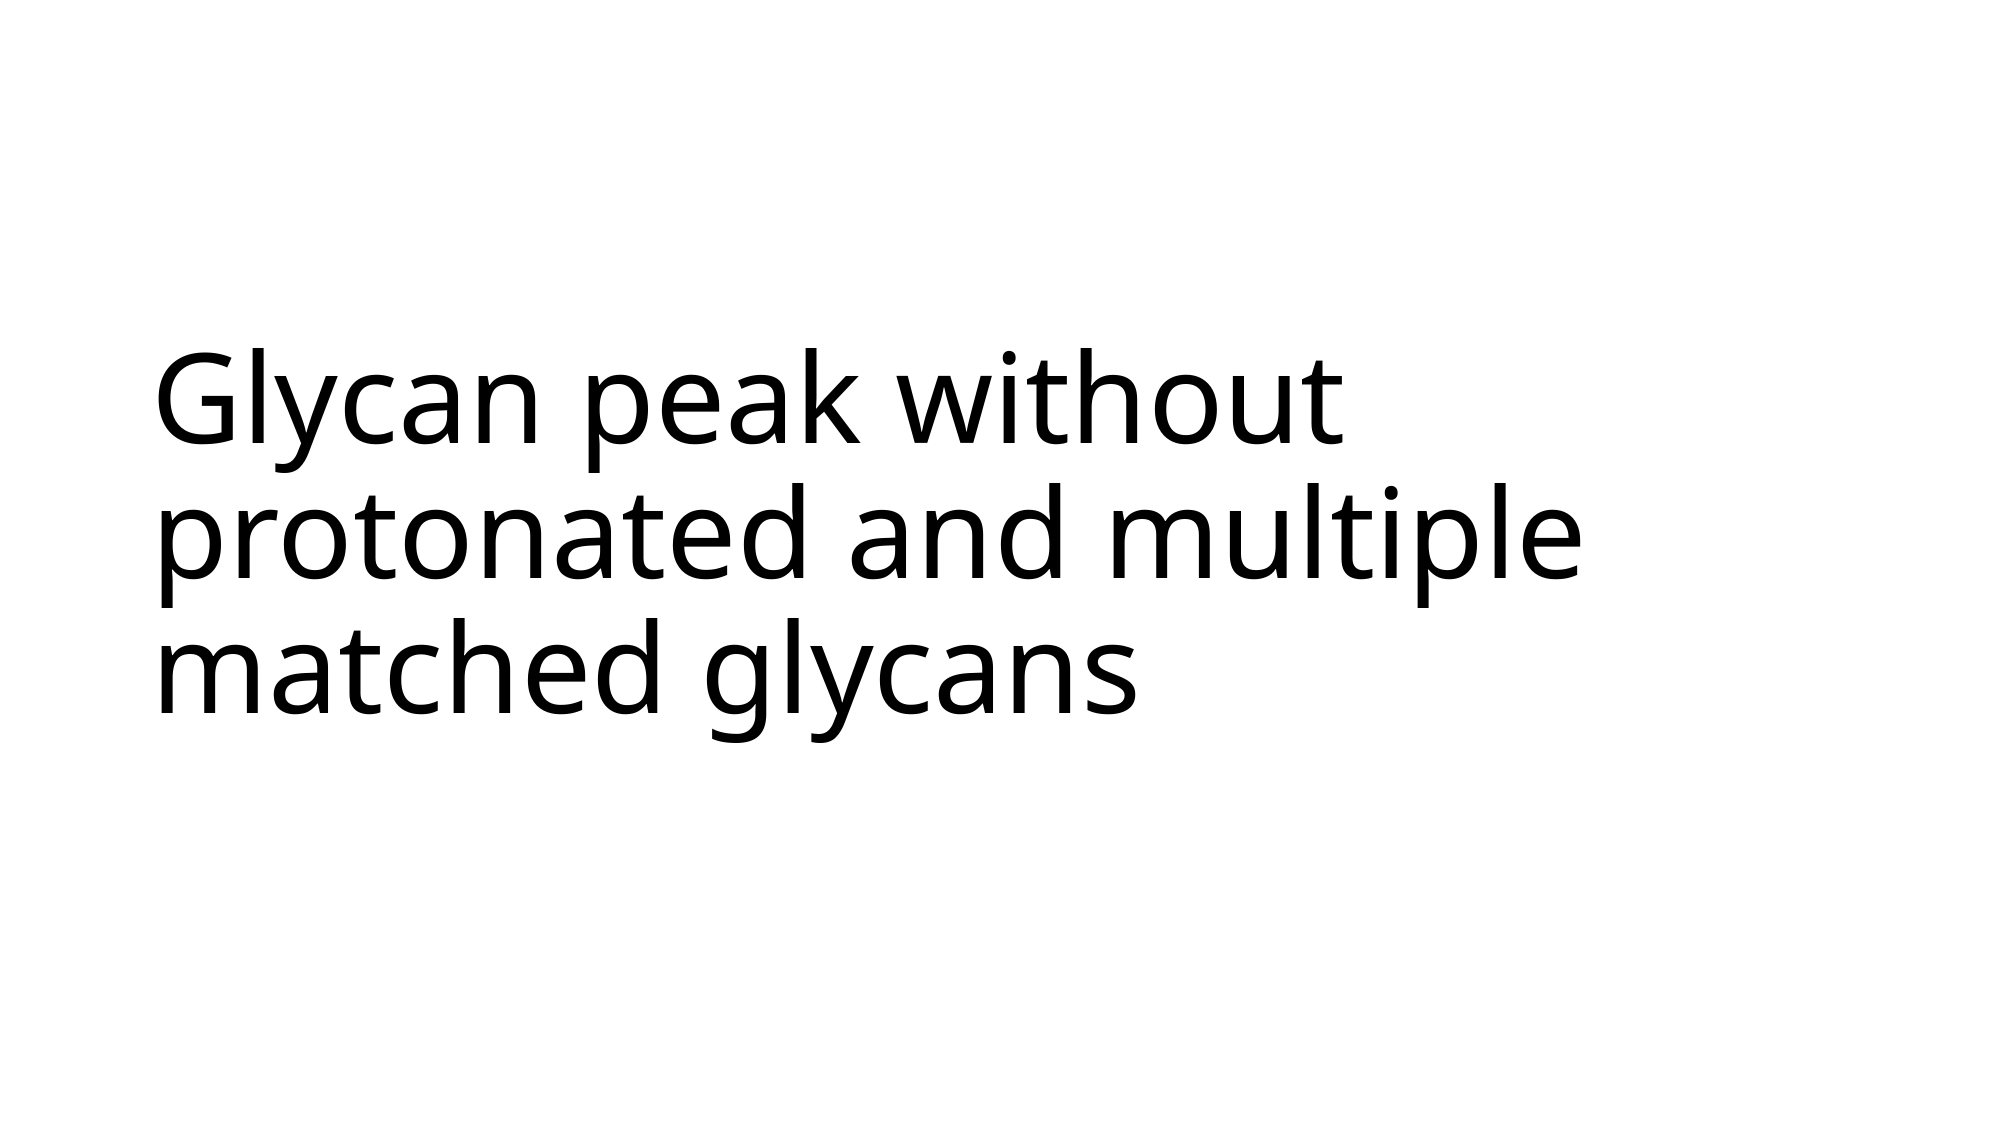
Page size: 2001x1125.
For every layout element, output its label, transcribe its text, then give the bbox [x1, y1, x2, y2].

title Glycan peak without protonated and multiple matched glycans [136, 280, 1862, 749]
